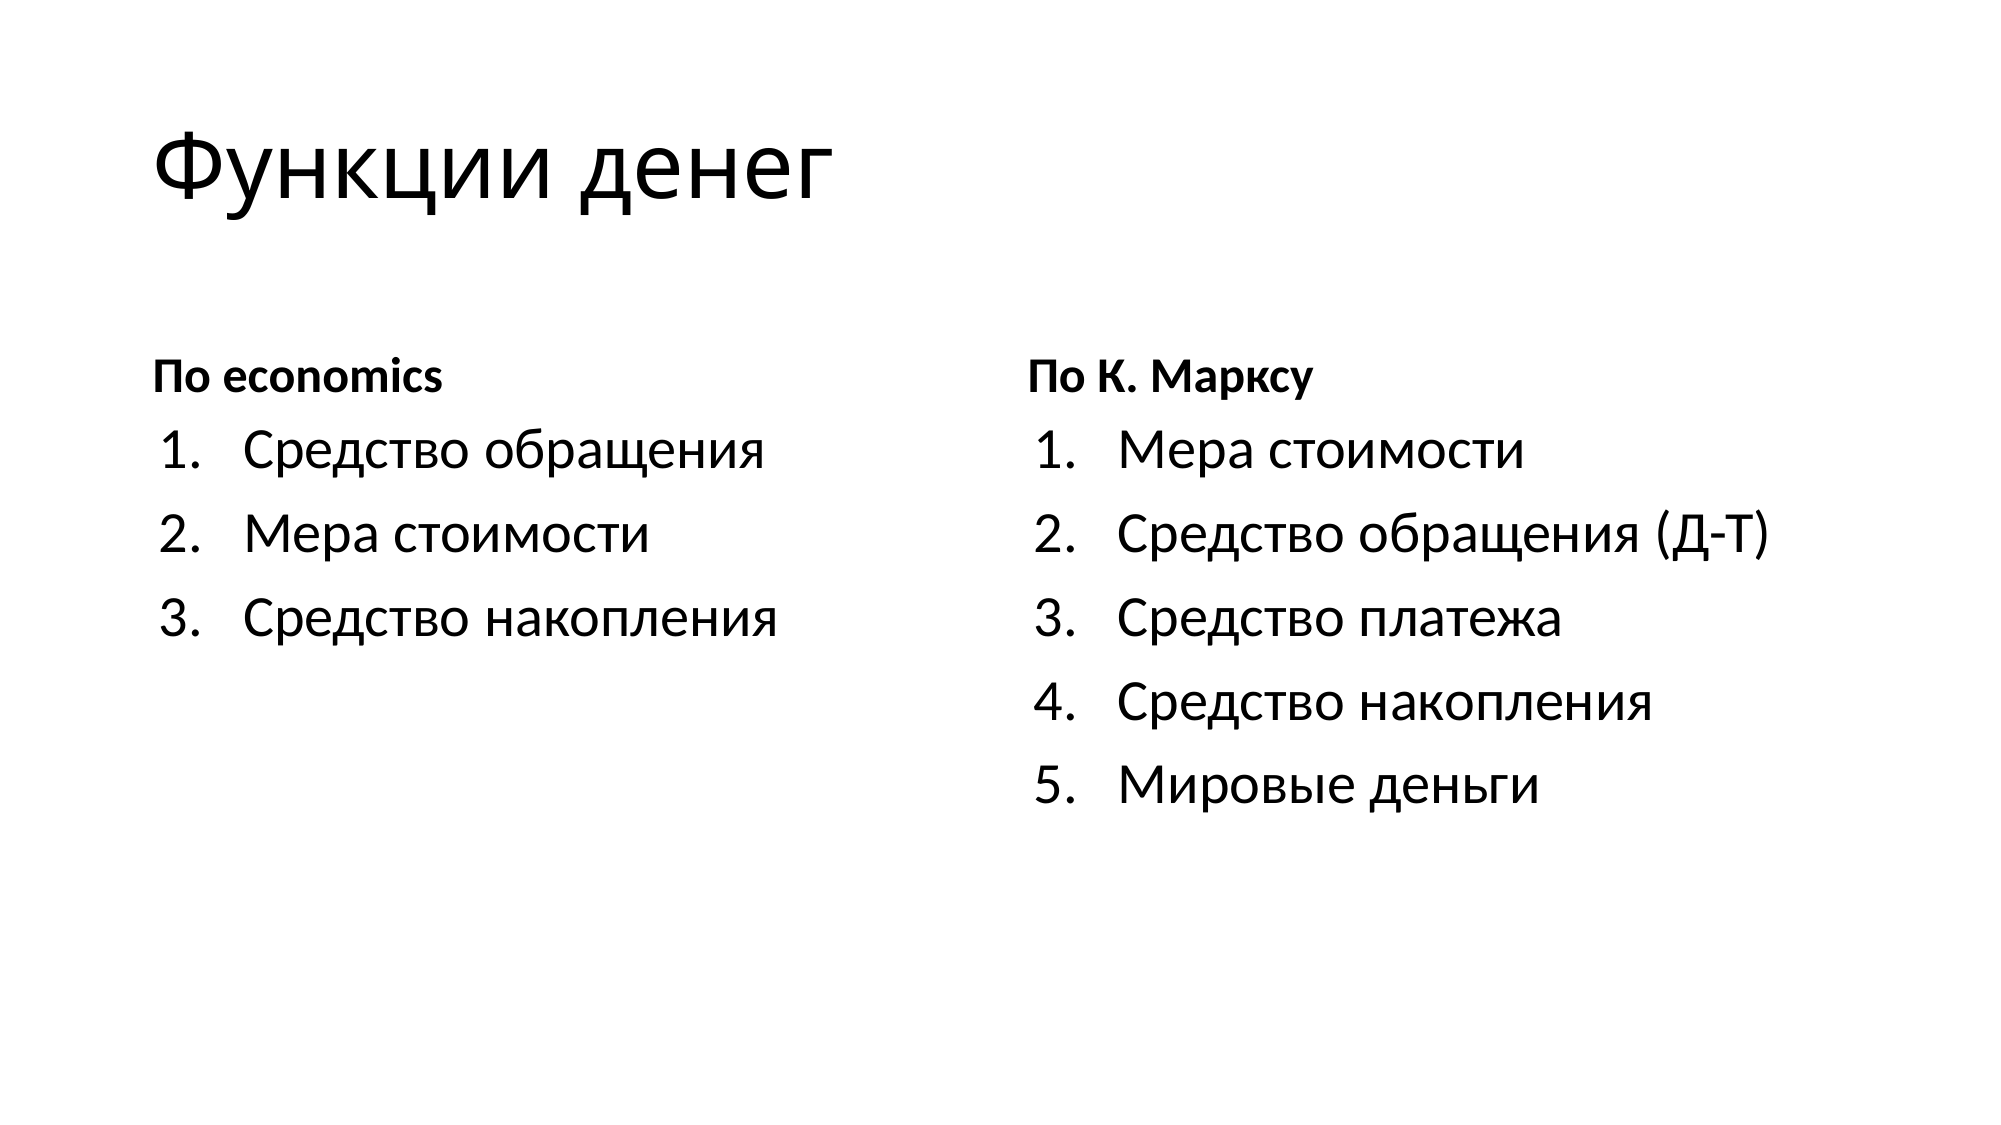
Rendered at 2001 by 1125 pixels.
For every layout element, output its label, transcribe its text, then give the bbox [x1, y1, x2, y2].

list Мера стоимости Средство обращения (Д-Т) Средство платежа Средство накопления Мировые деньги [1012, 410, 1863, 1016]
title Функции денег [137, 59, 1863, 278]
list По economics [137, 275, 984, 410]
list По К. Марксу [1012, 275, 1863, 410]
list Средство обращения Мера стоимости Средство накопления [137, 410, 984, 1016]
